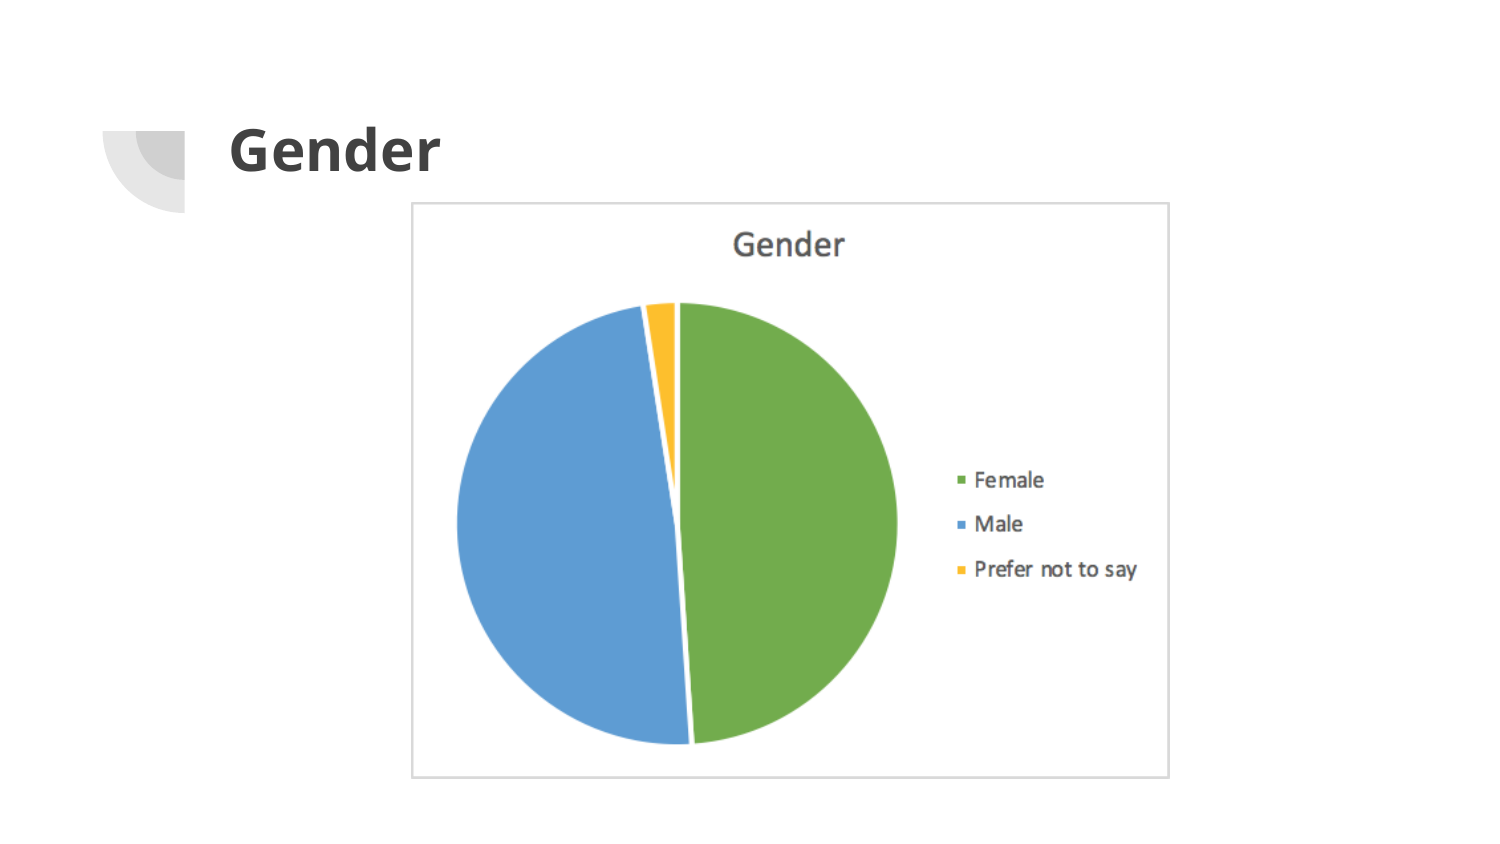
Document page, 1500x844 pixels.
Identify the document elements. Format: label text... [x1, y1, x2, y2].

title Gender [213, 98, 1368, 263]
picture [410, 202, 1171, 779]
